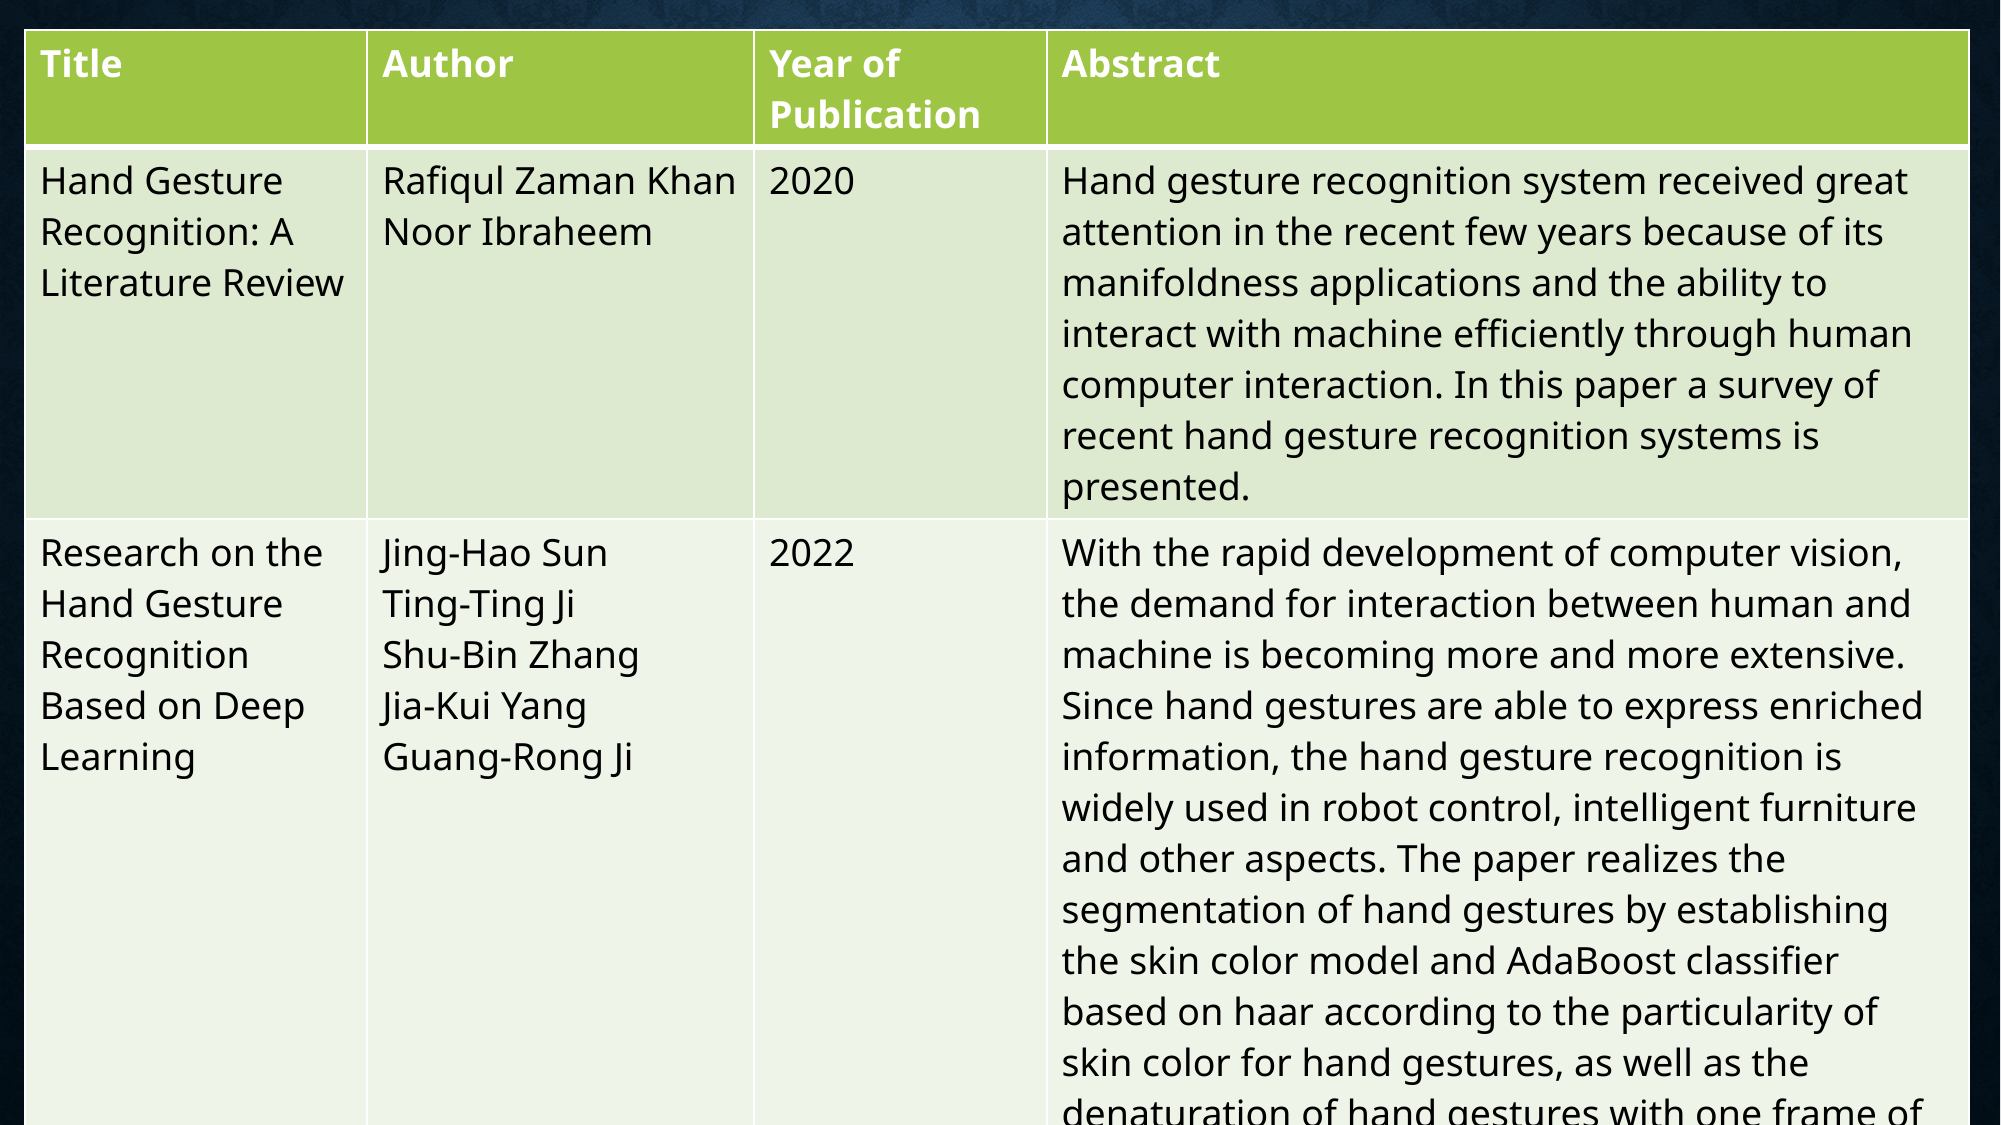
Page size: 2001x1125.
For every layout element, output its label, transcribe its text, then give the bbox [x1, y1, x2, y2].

table_cell Jing-Hao Sun Ting-Ting Ji Shu-Bin Zhang Jia-Kui Yang Guang-Rong Ji [368, 520, 753, 1125]
table_header Abstract [1048, 31, 1968, 144]
table_header Title [26, 31, 366, 144]
table_cell Hand gesture recognition system received great attention in the recent few years because of its manifoldness applications and the ability to interact with machine efficiently through human computer interaction. In this paper a survey of recent hand gesture recognition systems is presented. [1048, 150, 1968, 518]
table_header Year of Publication [755, 31, 1046, 144]
table_cell With the rapid development of computer vision, the demand for interaction between human and machine is becoming more and more extensive. Since hand gestures are able to express enriched information, the hand gesture recognition is widely used in robot control, intelligent furniture and other aspects. The paper realizes the segmentation of hand gestures by establishing the skin color model and AdaBoost classifier based on haar according to the particularity of skin color for hand gestures, as well as the denaturation of hand gestures with one frame of video being cut for analysis. [1048, 520, 1968, 1125]
table_cell Hand Gesture Recognition: A Literature Review [26, 150, 366, 518]
table_cell 2020 [755, 150, 1046, 518]
table_cell Research on the Hand Gesture Recognition Based on Deep Learning [26, 520, 366, 1125]
table_cell Rafiqul Zaman Khan Noor Ibraheem [368, 150, 753, 518]
table_cell 2022 [755, 520, 1046, 1125]
table_header Author [368, 31, 753, 144]
